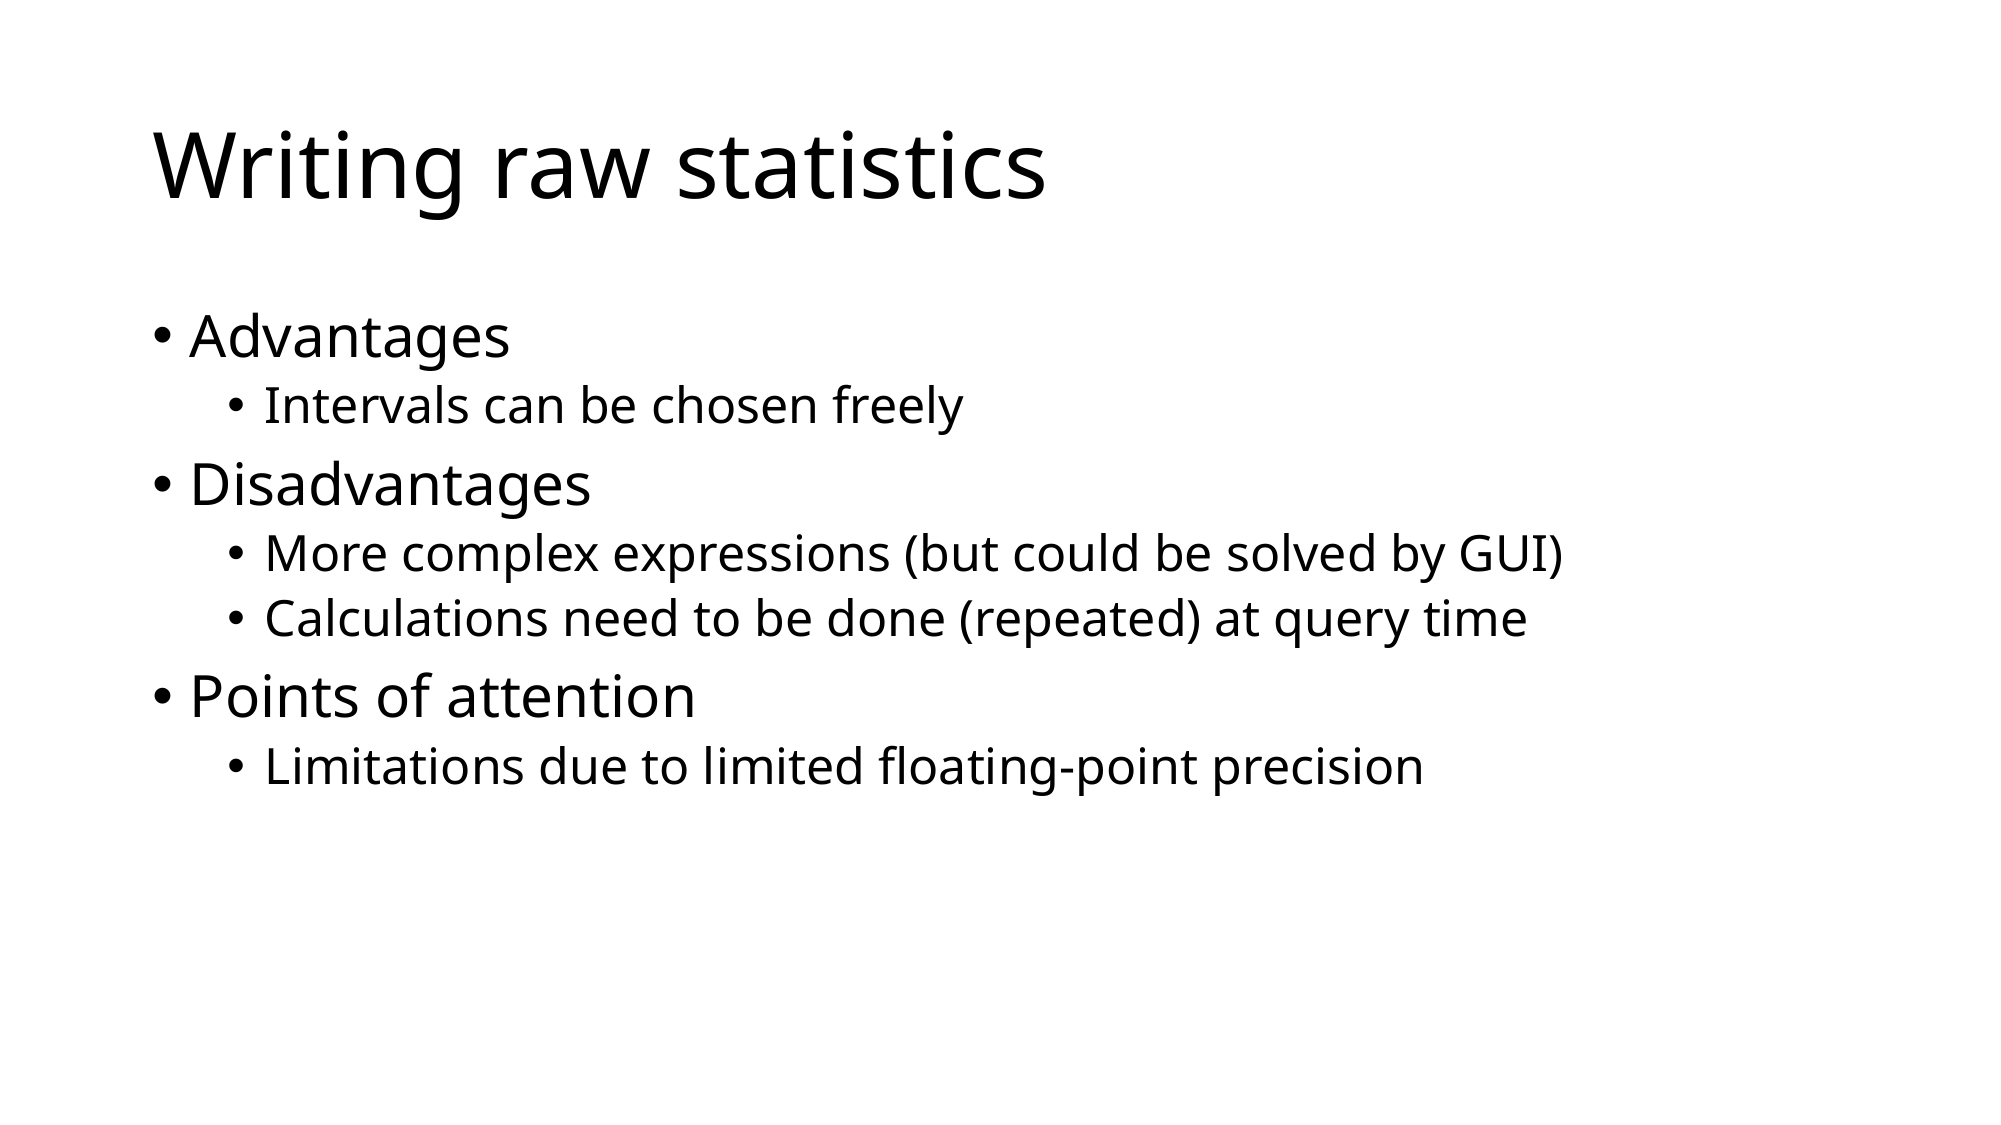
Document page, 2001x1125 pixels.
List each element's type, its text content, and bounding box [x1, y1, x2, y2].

list Advantages Intervals can be chosen freely Disadvantages More complex expressions (but could be solved by GUI) Calculations need to be done (repeated) at query time Points of attention Limitations due to limited floating-point precision [137, 299, 1863, 1014]
title Writing raw statistics [137, 59, 1863, 278]
